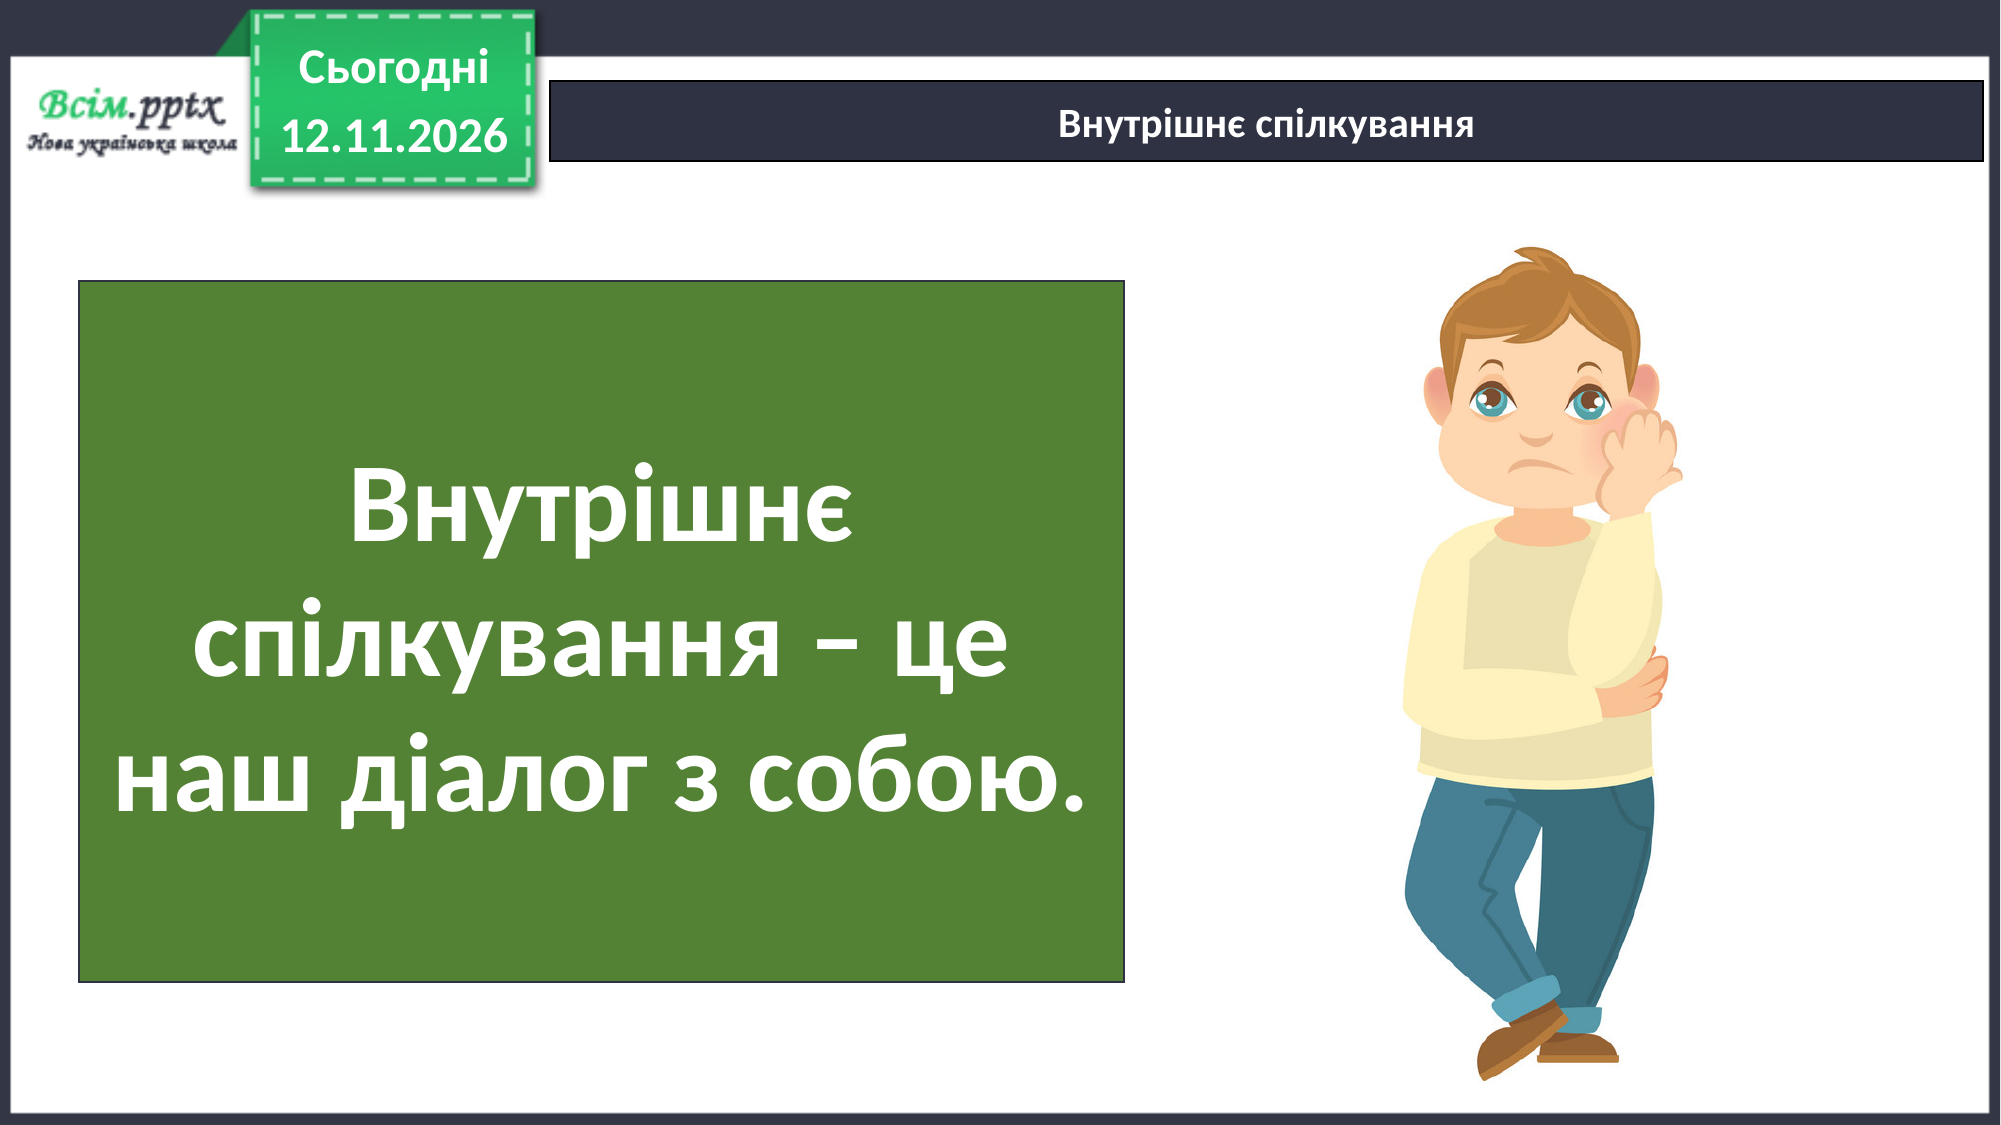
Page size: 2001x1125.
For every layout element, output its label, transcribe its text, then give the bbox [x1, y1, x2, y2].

text_box Внутрішнє спілкування – це наш діалог з собою. [78, 280, 1125, 983]
text_box Внутрішнє спілкування [549, 80, 1984, 162]
text_box Сьогодні [284, 26, 535, 101]
picture [0, 0, 2001, 1125]
text_box 13.04.2022 [263, 101, 524, 164]
